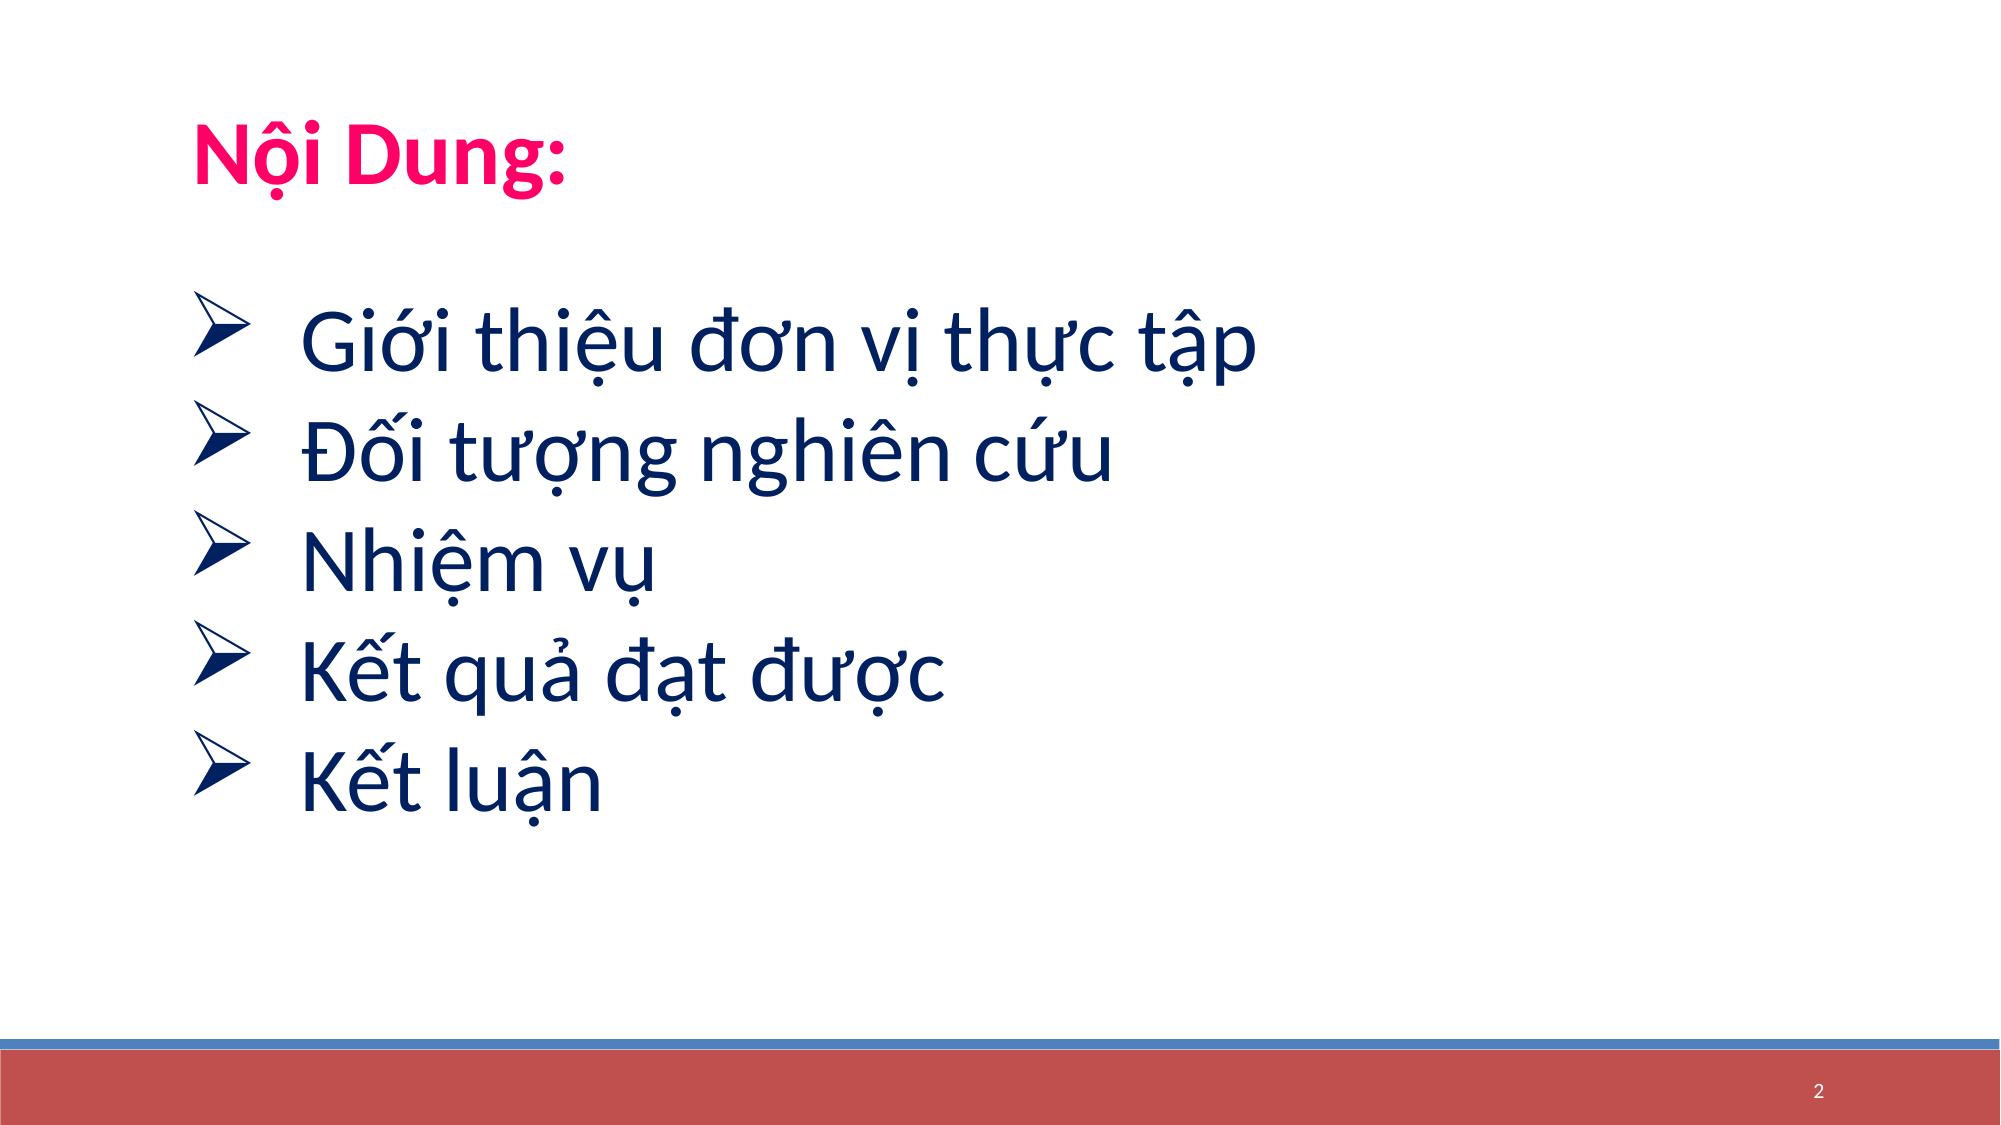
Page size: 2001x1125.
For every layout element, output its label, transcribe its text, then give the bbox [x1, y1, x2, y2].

text_box Giới thiệu đơn vị thực tập Đối tượng nghiên cứu Nhiệm vụ Kết quả đạt được Kết luận [171, 272, 1888, 838]
slide_number 2 [1624, 1059, 1840, 1120]
subtitle Nội Dung: [171, 97, 1703, 215]
